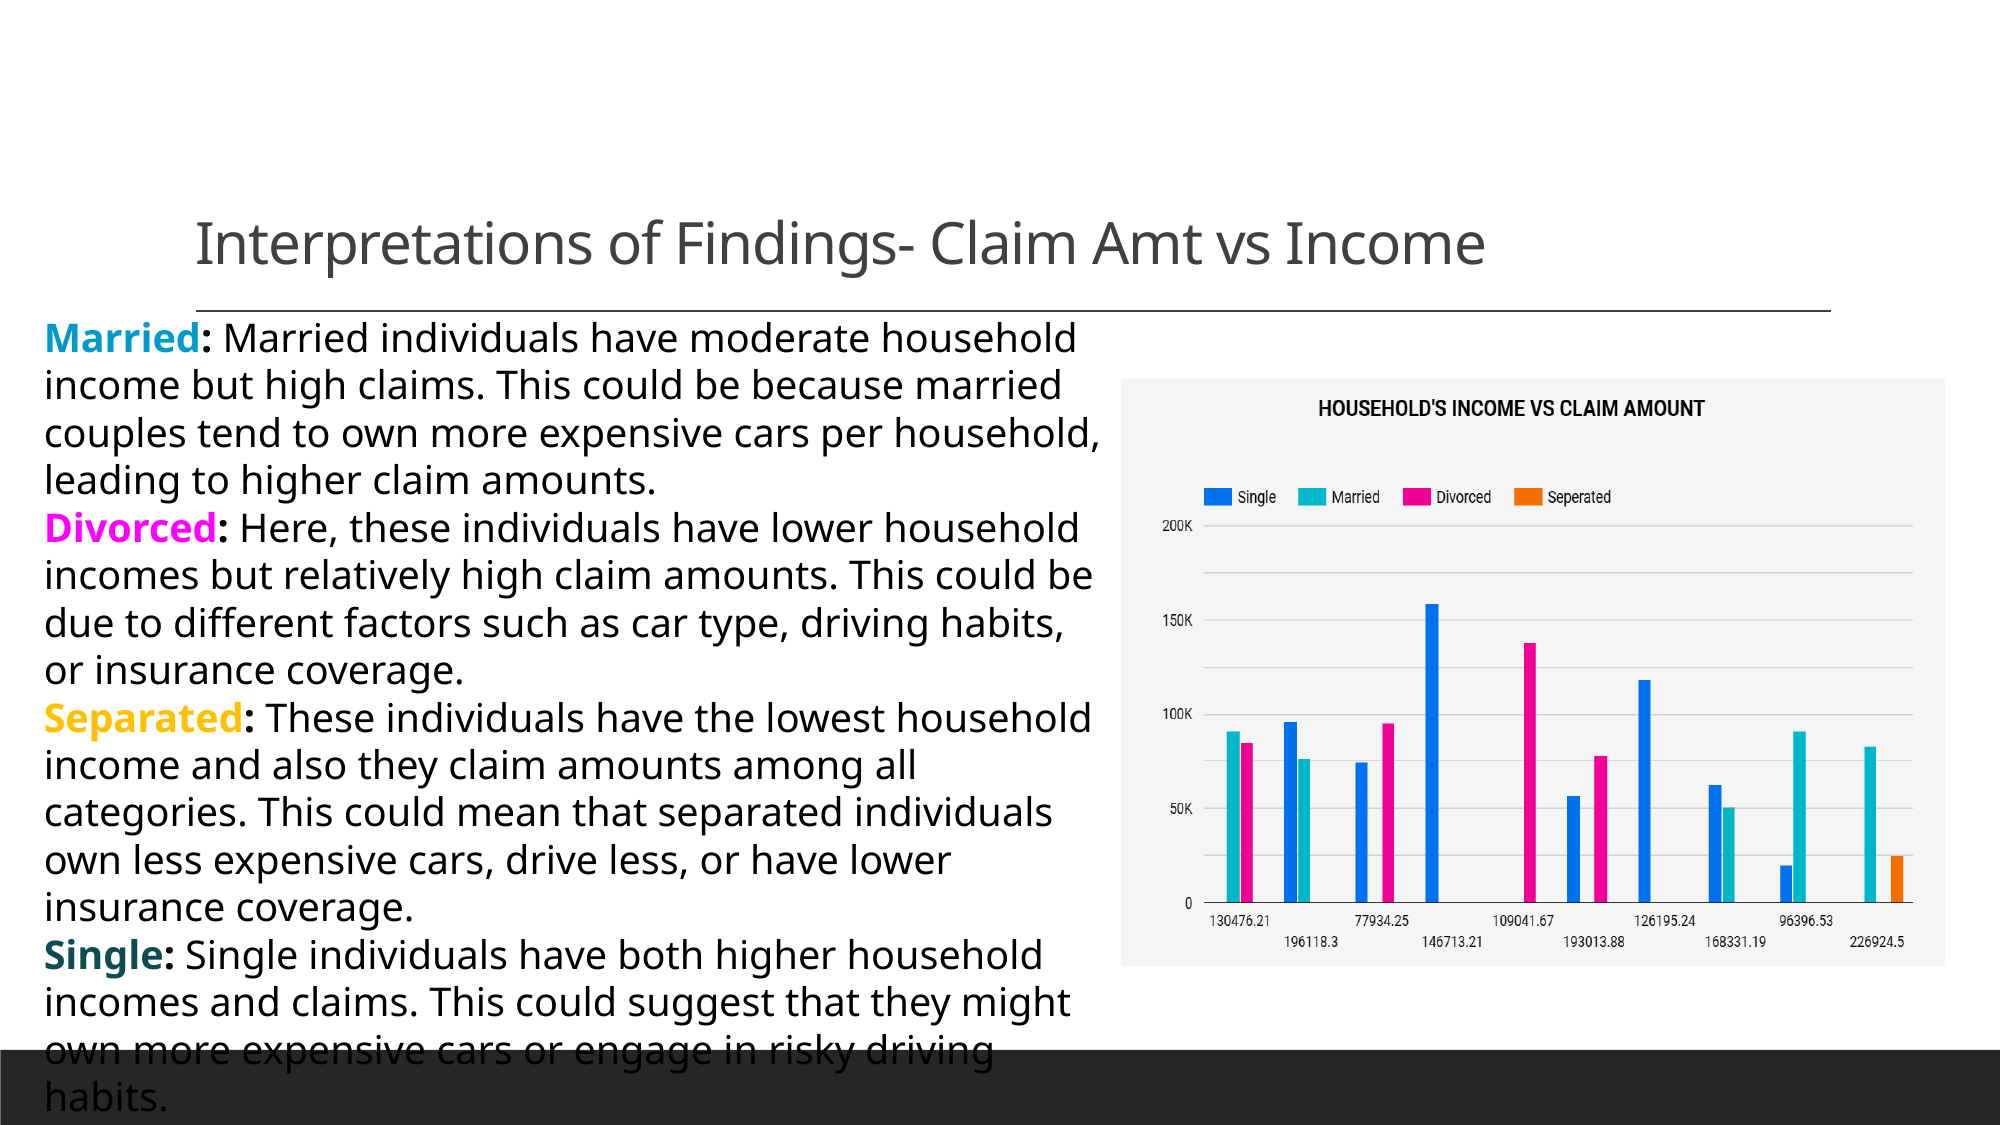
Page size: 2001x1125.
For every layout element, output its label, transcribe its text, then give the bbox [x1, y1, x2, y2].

title Interpretations of Findings- Claim Amt vs Income [180, 47, 1830, 285]
text_box Married: Married individuals have moderate household income but high claims. This could be because married couples tend to own more expensive cars per household, leading to higher claim amounts. Divorced: Here, these individuals have lower household incomes but relatively high claim amounts. This could be due to different factors such as car type, driving habits, or insurance coverage. Separated: These individuals have the lowest household income and also they claim amounts among all categories. This could mean that separated individuals own less expensive cars, drive less, or have lower insurance coverage. Single: Single individuals have both higher household incomes and claims. This could suggest that they might own more expensive cars or engage in risky driving habits. [28, 305, 1121, 1125]
picture [1120, 379, 1946, 966]
